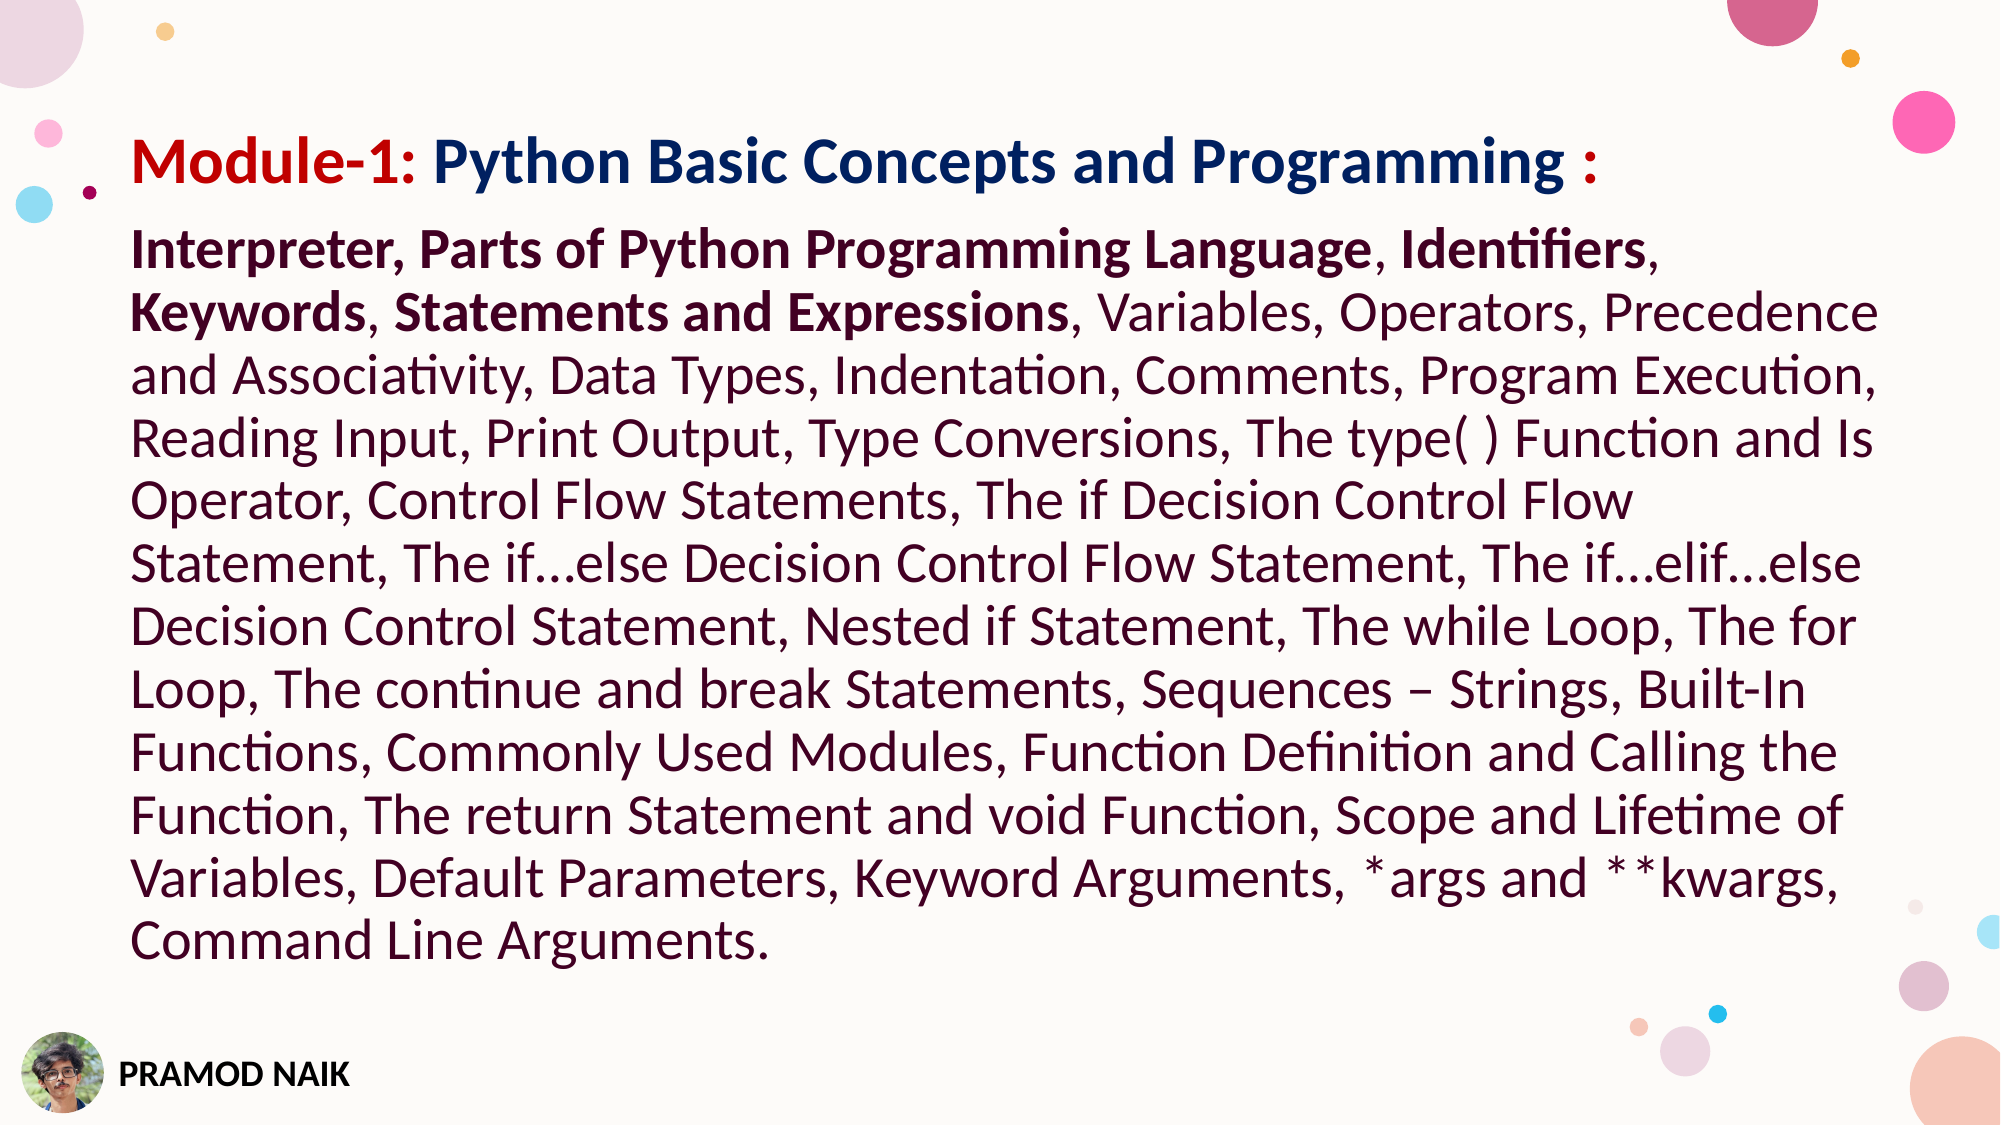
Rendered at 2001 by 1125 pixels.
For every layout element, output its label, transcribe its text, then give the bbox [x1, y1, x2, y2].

list Module-1: Python Basic Concepts and Programming : Interpreter, Parts of Python Programming Language, Identifiers, Keywords, Statements and Expressions, Variables, Operators, Precedence and Associativity, Data Types, Indentation, Comments, Program Execution, Reading Input, Print Output, Type Conversions, The type( ) Function and Is Operator, Control Flow Statements, The if Decision Control Flow Statement, The if…else Decision Control Flow Statement, The if…elif…else Decision Control Statement, Nested if Statement, The while Loop, The for Loop, The continue and break Statements, Sequences – Strings, Built-In Functions, Commonly Used Modules, Function Definition and Calling the Function, The return Statement and void Function, Scope and Lifetime of Variables, Default Parameters, Keyword Arguments, *args and **kwargs, Command Line Arguments. [115, 117, 1904, 990]
picture [21, 1031, 104, 1114]
